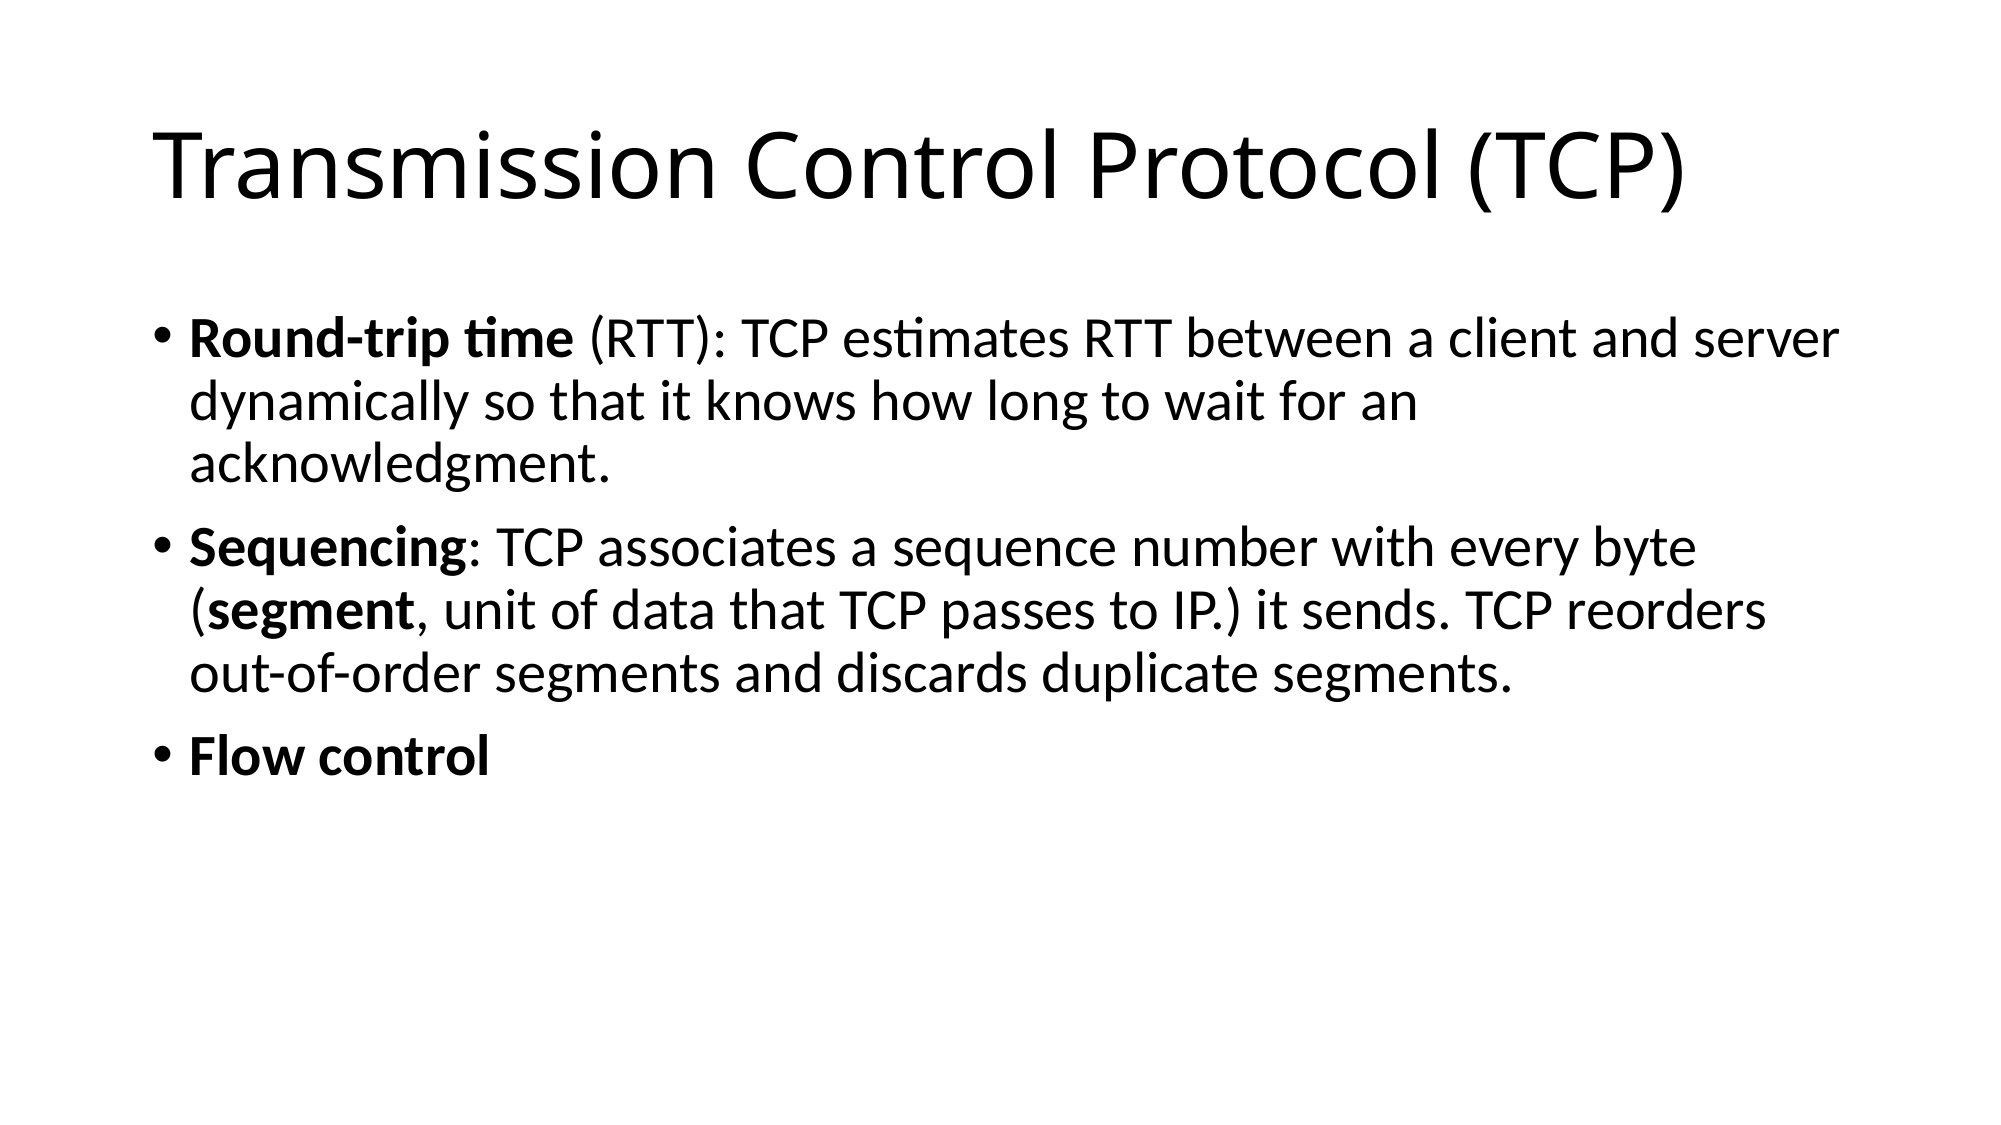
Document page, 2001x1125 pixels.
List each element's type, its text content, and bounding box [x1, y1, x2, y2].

list Round-trip time (RTT): TCP estimates RTT between a client and server dynamically so that it knows how long to wait for an acknowledgment. Sequencing: TCP associates a sequence number with every byte (segment, unit of data that TCP passes to IP.) it sends. TCP reorders out-of-order segments and discards duplicate segments. Flow control [137, 299, 1863, 1014]
title Transmission Control Protocol (TCP) [137, 59, 1863, 278]
